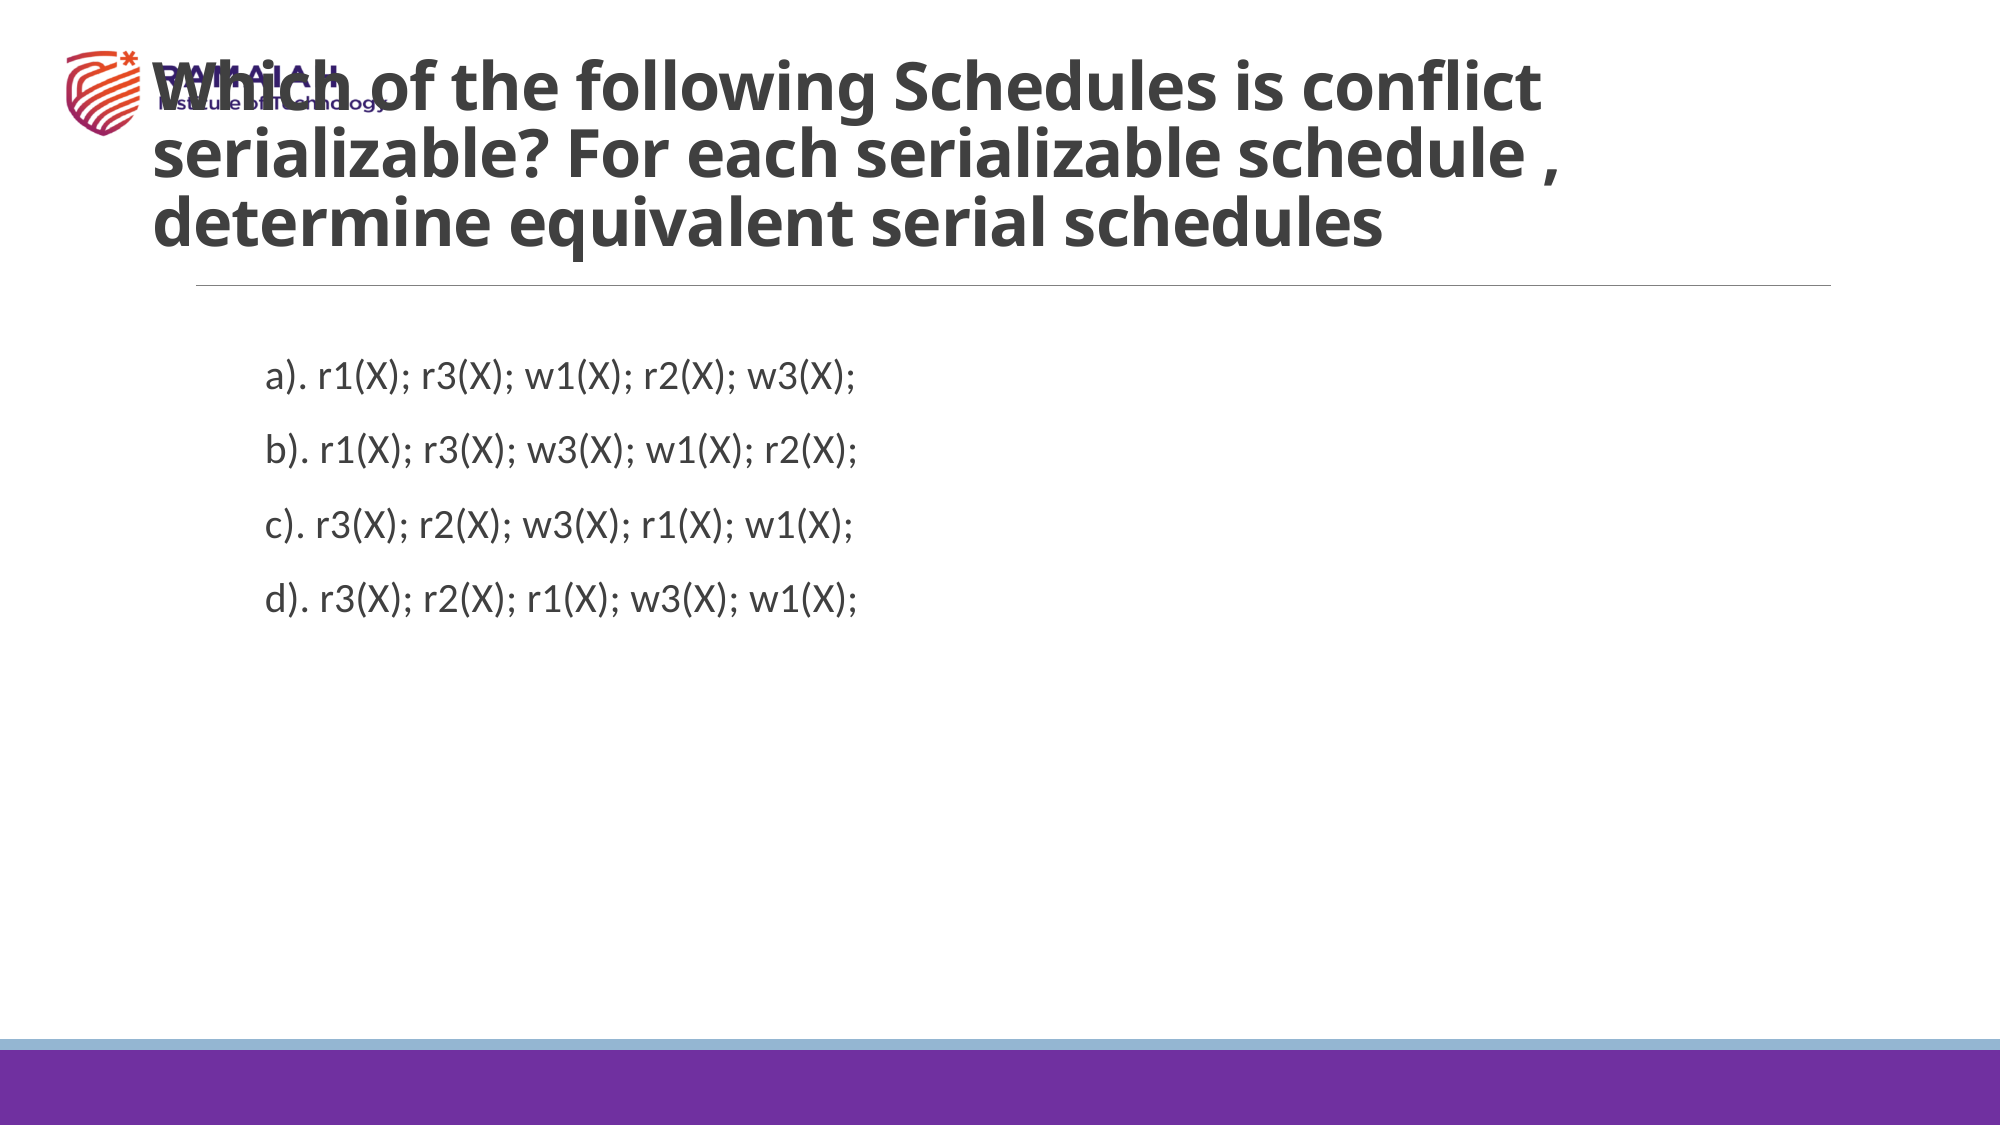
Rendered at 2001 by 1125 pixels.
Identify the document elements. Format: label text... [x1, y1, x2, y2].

list a). r1(X); r3(X); w1(X); r2(X); w3(X); b). r1(X); r3(X); w3(X); w1(X); r2(X); c). r3(X); r2(X); w3(X); r1(X); w1(X); d). r3(X); r2(X); r1(X); w3(X); w1(X); [249, 267, 1650, 1013]
picture [28, 5, 429, 166]
title Which of the following Schedules is conflict serializable? For each serializable schedule , determine equivalent serial schedules [137, 42, 1889, 268]
